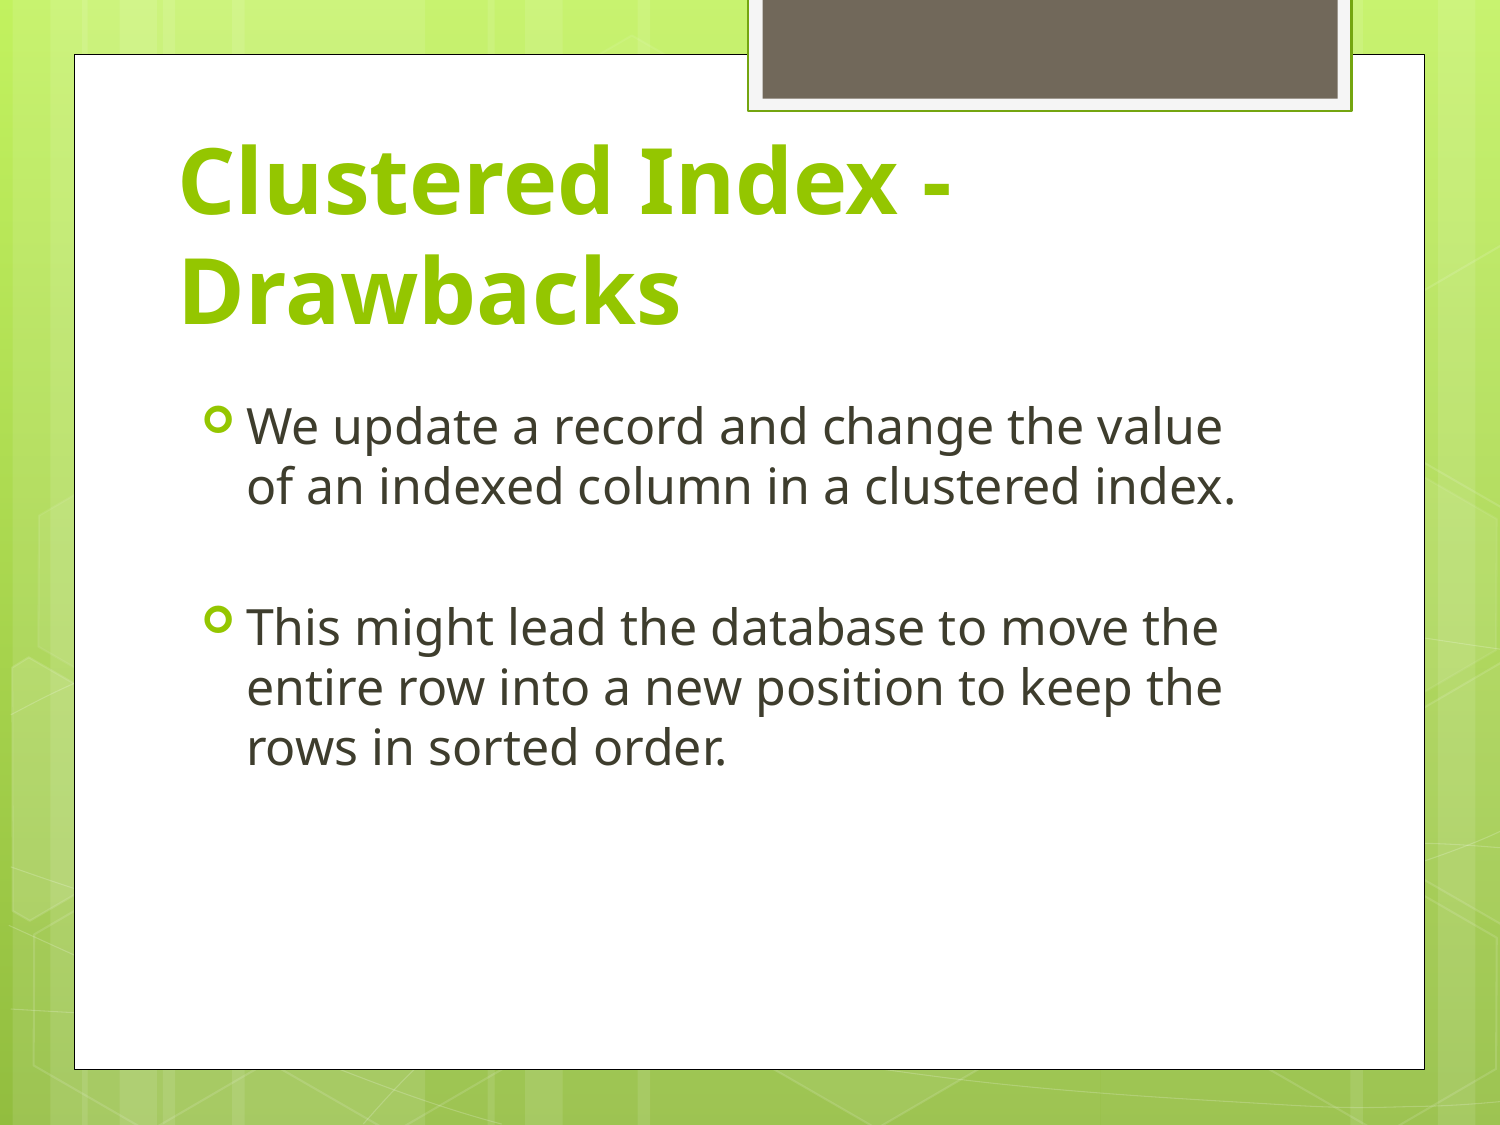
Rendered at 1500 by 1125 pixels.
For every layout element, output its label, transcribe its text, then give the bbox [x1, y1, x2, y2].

list We update a record and change the value of an indexed column in a clustered index. This might lead the database to move the entire row into a new position to keep the rows in sorted order. [174, 387, 1287, 1038]
title Clustered Index - Drawbacks [162, 162, 1315, 350]
